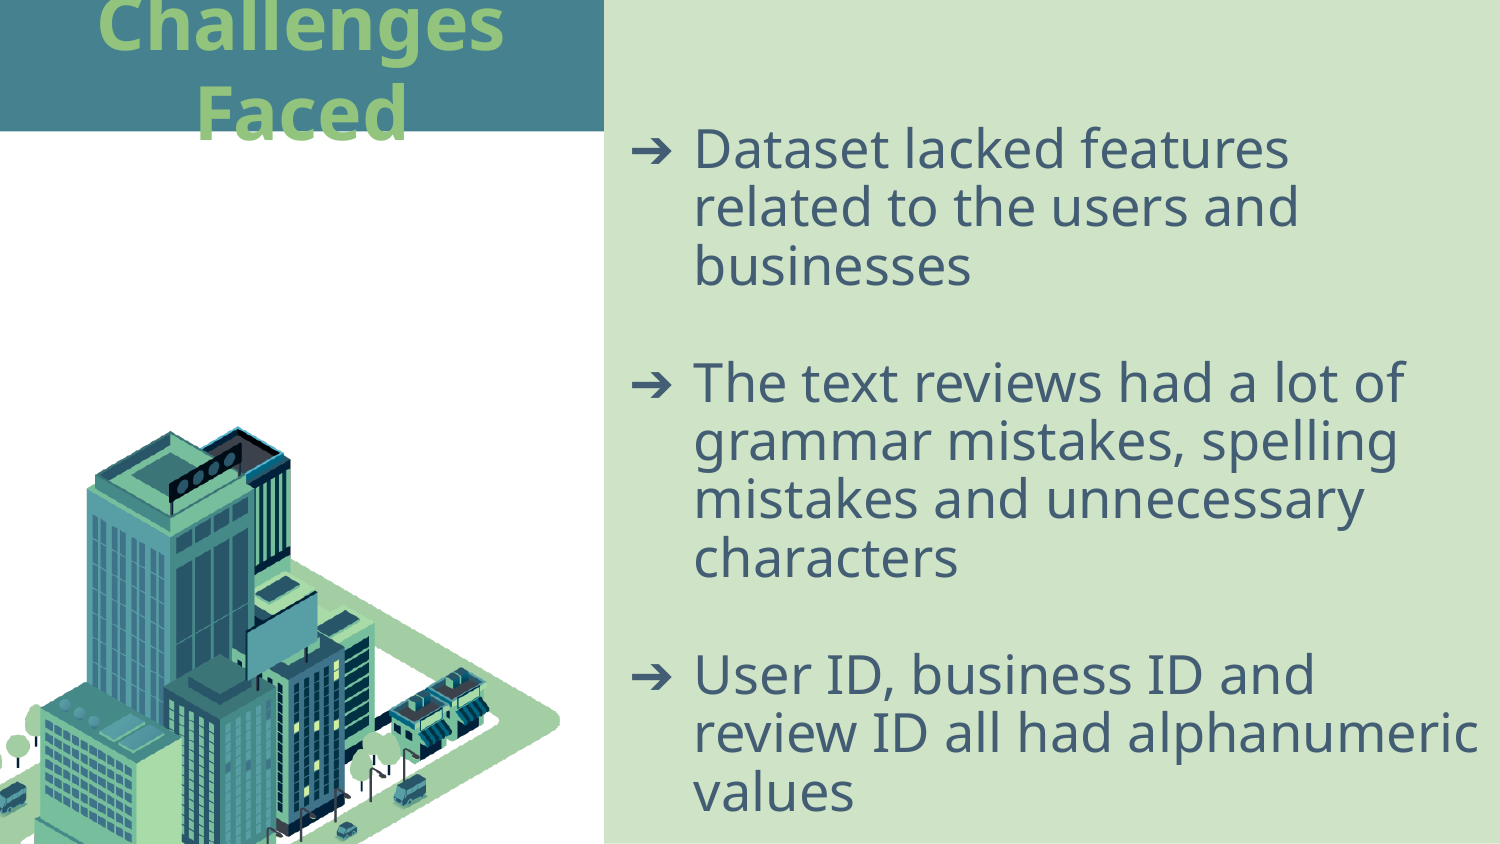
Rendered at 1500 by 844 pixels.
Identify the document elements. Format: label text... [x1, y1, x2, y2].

picture [0, 425, 560, 844]
title Challenges Faced [0, 0, 604, 132]
list Dataset lacked features related to the users and businesses The text reviews had a lot of grammar mistakes, spelling mistakes and unnecessary characters User ID, business ID and review ID all had alphanumeric values [604, 0, 1500, 844]
